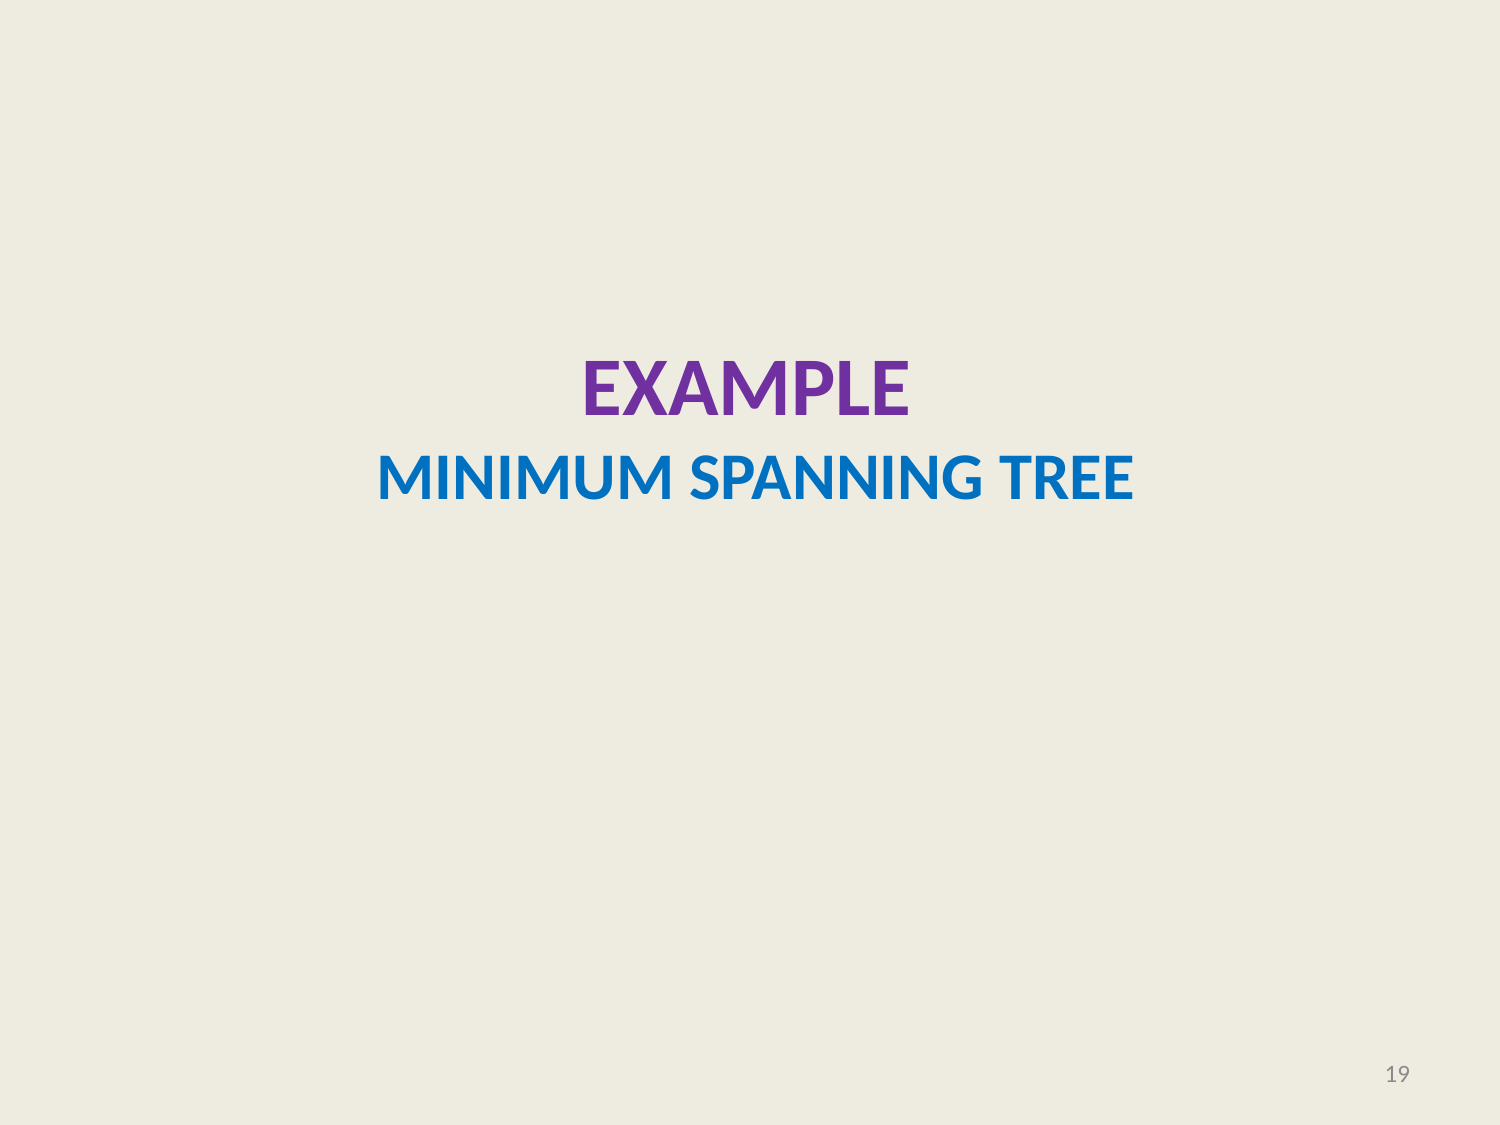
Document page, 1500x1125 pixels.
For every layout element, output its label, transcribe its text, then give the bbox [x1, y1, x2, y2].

slide_number 19 [1074, 1042, 1425, 1103]
title Example Minimum spanning tree [118, 324, 1394, 549]
